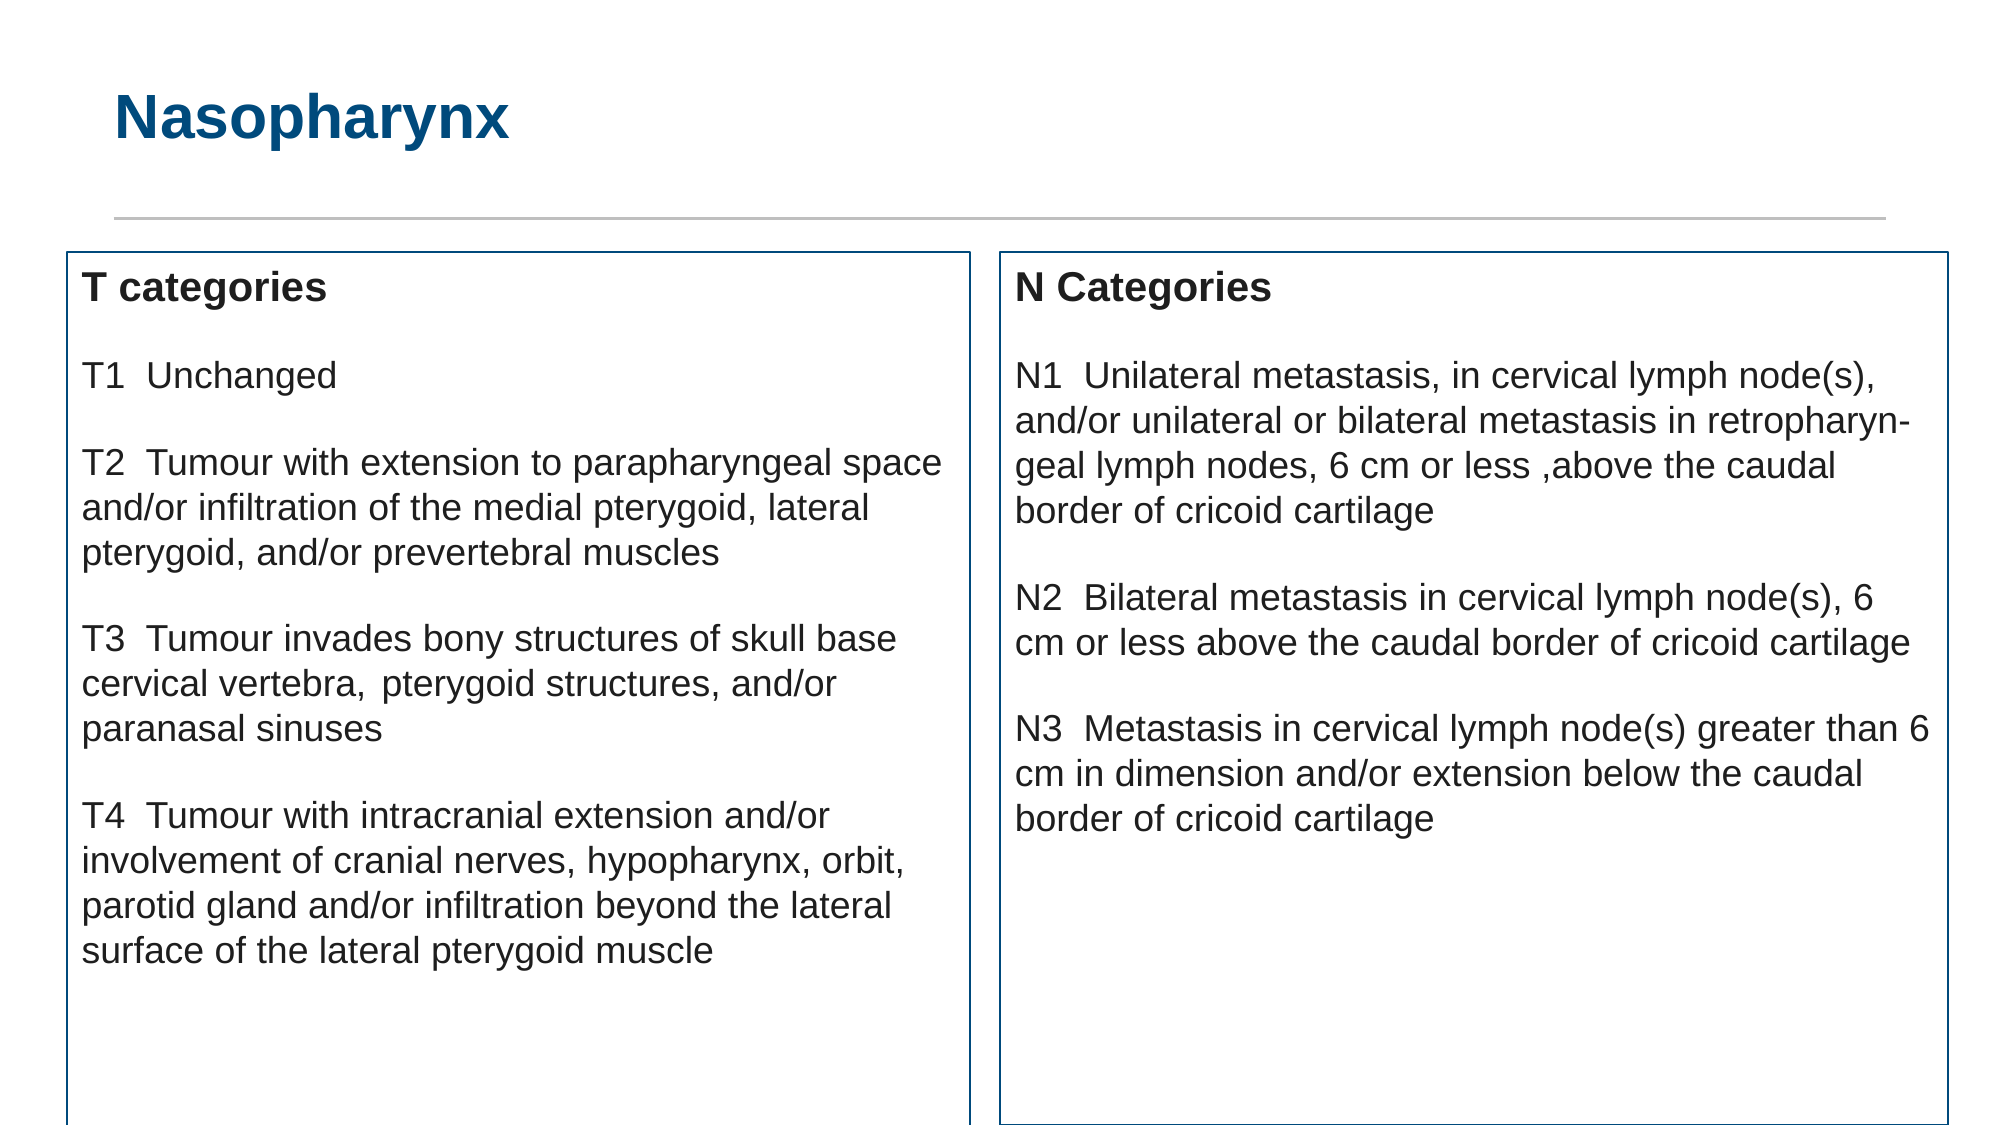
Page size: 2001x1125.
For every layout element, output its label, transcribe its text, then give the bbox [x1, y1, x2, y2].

list T categories T1 Unchanged T2 Tumour with extension to parapharyngeal space and/or infiltration of the medial pterygoid, lateral pterygoid, and/or prevertebral muscles T3 Tumour invades bony structures of skull base cervical vertebra, pterygoid structures, and/or paranasal sinuses T4 Tumour with intracranial extension and/or involvement of cranial nerves, hypopharynx, orbit, parotid gland and/or infiltration beyond the lateral surface of the lateral pterygoid muscle [66, 251, 971, 1125]
title Nasopharynx [99, 29, 1900, 160]
list N Categories N1 Unilateral metastasis, in cervical lymph node(s), and/or unilateral or bilateral metastasis in retropharyn-geal lymph nodes, 6 cm or less ,above the caudal border of cricoid cartilage N2 Bilateral metastasis in cervical lymph node(s), 6 cm or less above the caudal border of cricoid cartilage N3 Metastasis in cervical lymph node(s) greater than 6 cm in dimension and/or extension below the caudal border of cricoid cartilage [999, 251, 1949, 1125]
